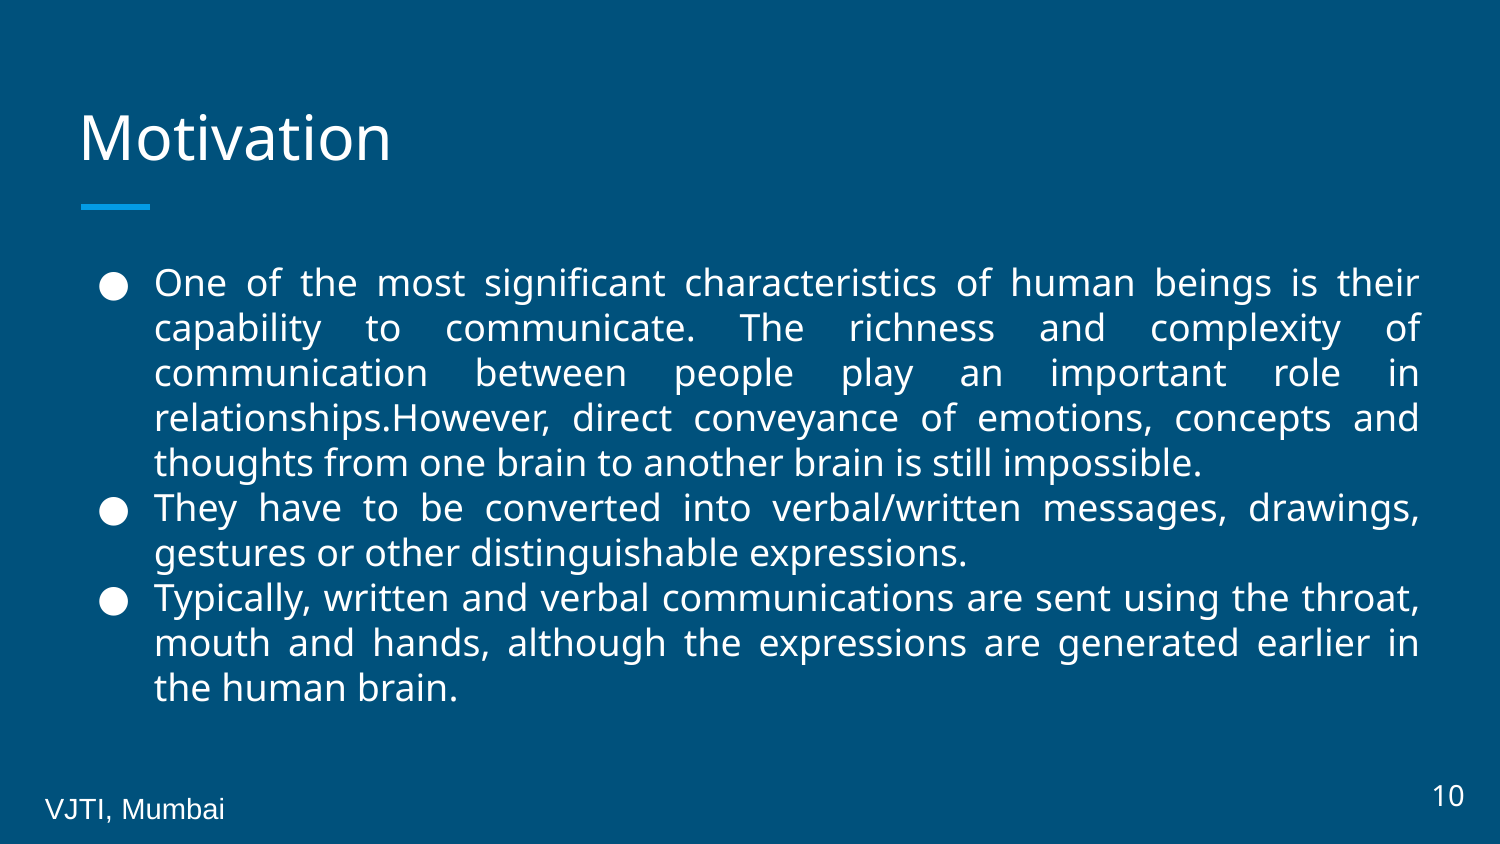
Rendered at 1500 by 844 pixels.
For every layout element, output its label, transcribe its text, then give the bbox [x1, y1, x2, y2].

slide_number 10 [1389, 764, 1480, 830]
list One of the most significant characteristics of human beings is their capability to communicate. The richness and complexity of communication between people play an important role in relationships.However, direct conveyance of emotions, concepts and thoughts from one brain to another brain is still impossible. They have to be converted into verbal/written messages, drawings, gestures or other distinguishable expressions. Typically, written and verbal communications are sent using the throat, mouth and hands, although the expressions are generated earlier in the human brain. [63, 244, 1437, 750]
title Motivation [63, 75, 1437, 188]
